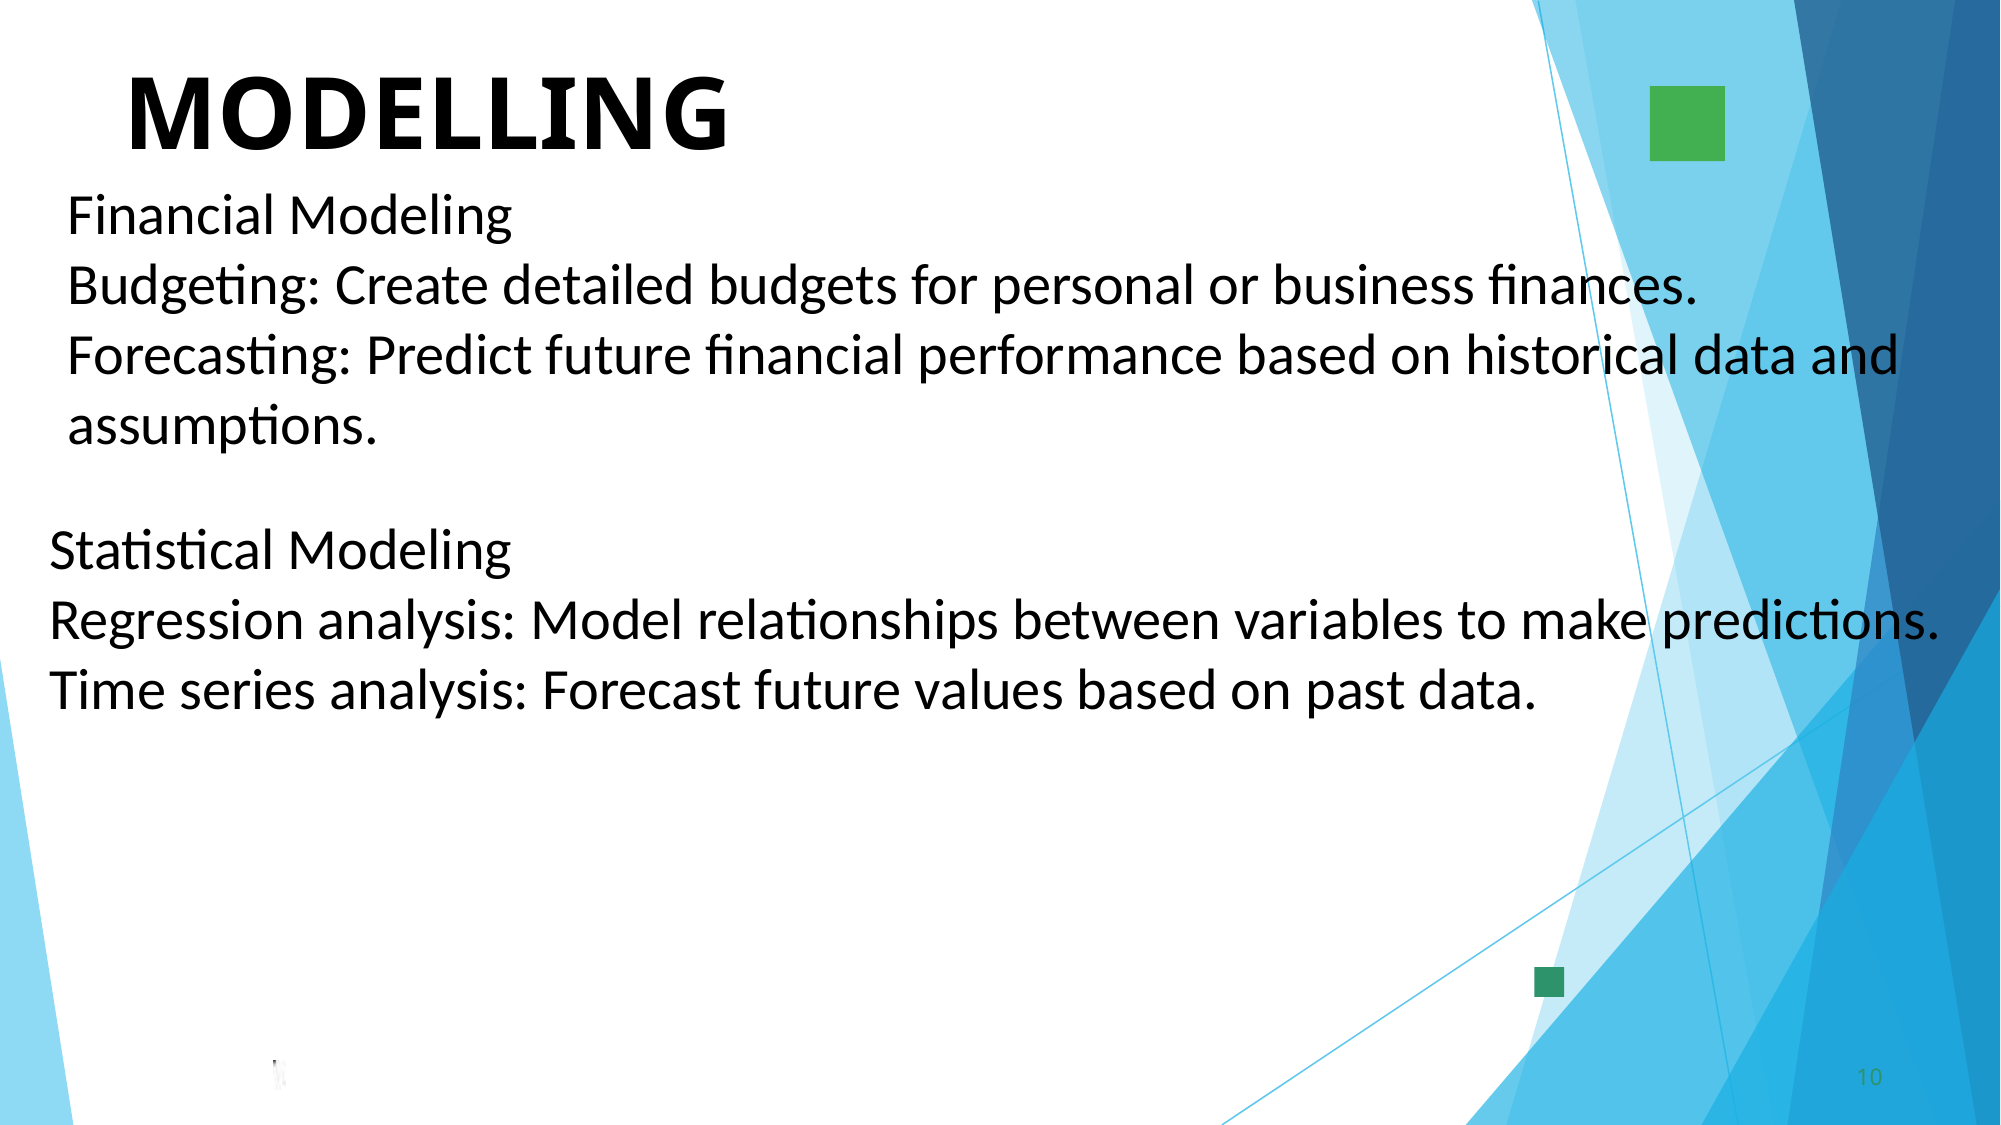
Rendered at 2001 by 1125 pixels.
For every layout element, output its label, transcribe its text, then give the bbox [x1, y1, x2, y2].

text_box [1649, 86, 1725, 162]
text_box [1534, 967, 1565, 997]
text_box Statistical Modeling Regression analysis: Model relationships between variables to make predictions. Time series analysis: Forecast future values based on past data. [34, 503, 2000, 729]
text_box Financial Modeling Budgeting: Create detailed budgets for personal or business finances. Forecasting: Predict future financial performance based on historical data and assumptions. [52, 168, 2000, 464]
text_box MODELLING [121, 47, 859, 168]
text_box 10 [1849, 1061, 1888, 1095]
picture [273, 1060, 287, 1091]
